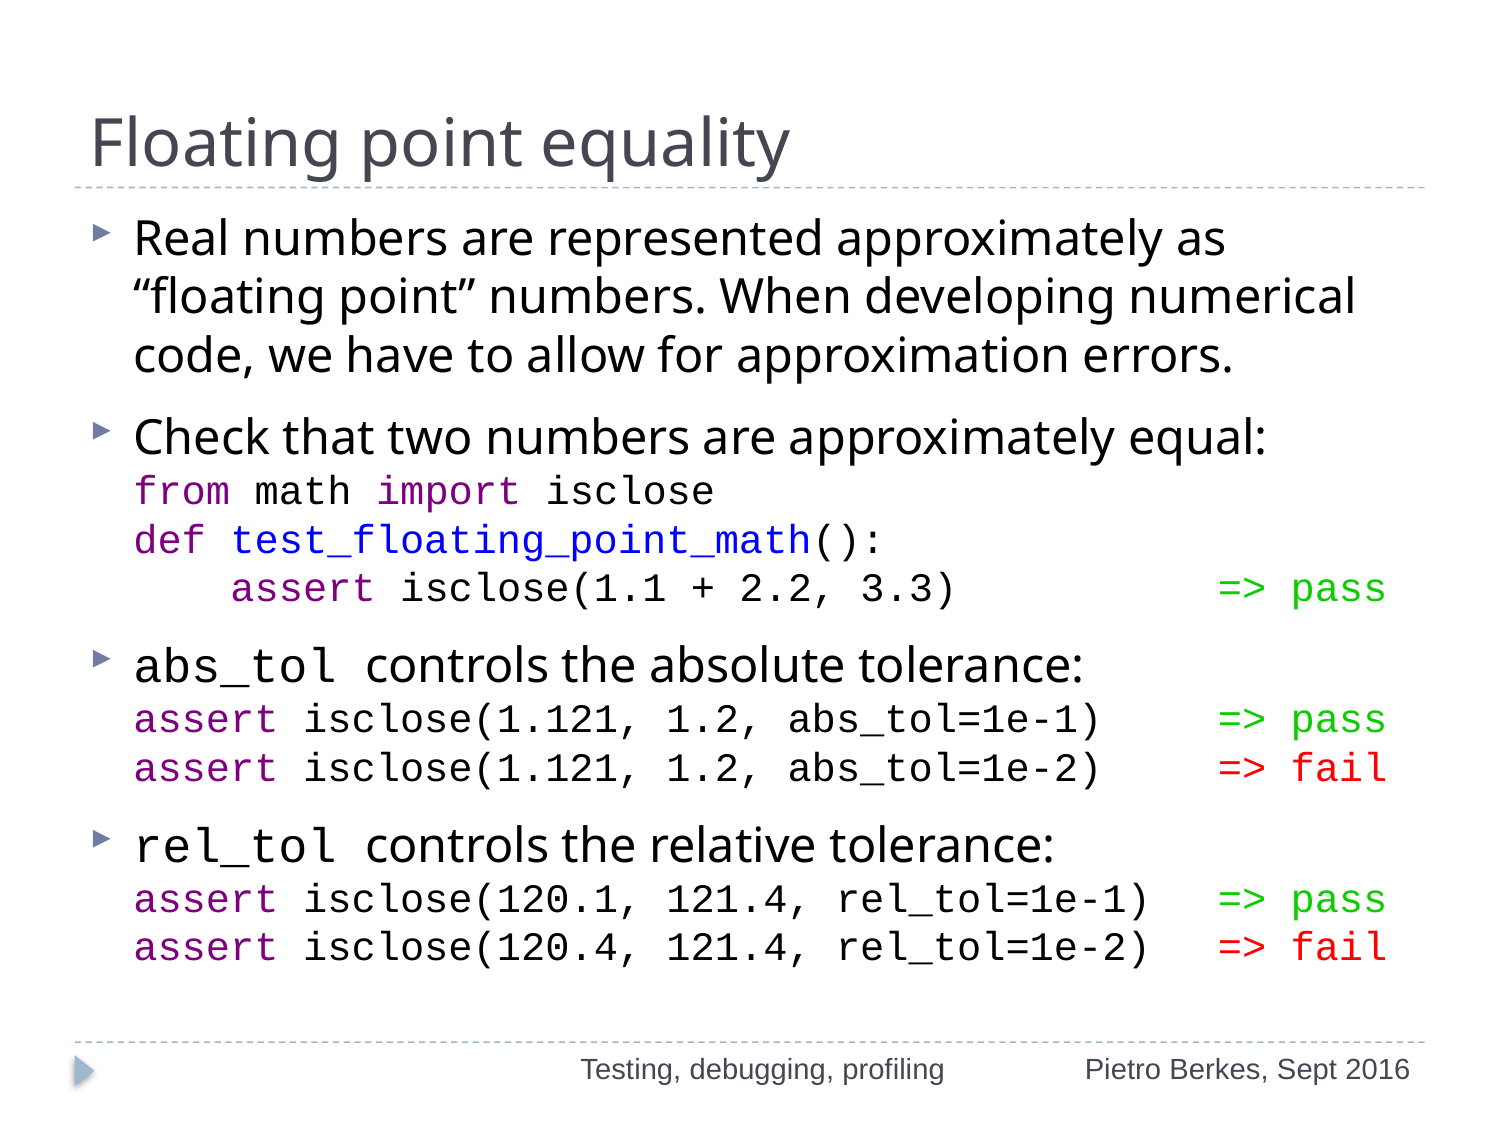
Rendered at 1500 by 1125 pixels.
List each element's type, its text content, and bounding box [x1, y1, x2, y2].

list Real numbers are represented approximately as “floating point” numbers. When developing numerical code, we have to allow for approximation errors. Check that two numbers are approximately equal: from math import isclose def test_floating_point_math(): assert isclose(1.1 + 2.2, 3.3) => pass abs_tol controls the absolute tolerance: assert isclose(1.121, 1.2, abs_tol=1e-1) => pass assert isclose(1.121, 1.2, abs_tol=1e-2) => fail rel_tol controls the relative tolerance: assert isclose(120.1, 121.4, rel_tol=1e-1) => pass assert isclose(120.4, 121.4, rel_tol=1e-2) => fail [75, 200, 1425, 1010]
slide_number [1051, 1042, 1426, 1103]
footer Testing, debugging, profiling [475, 1042, 1051, 1103]
title Floating point equality [75, 24, 1425, 188]
